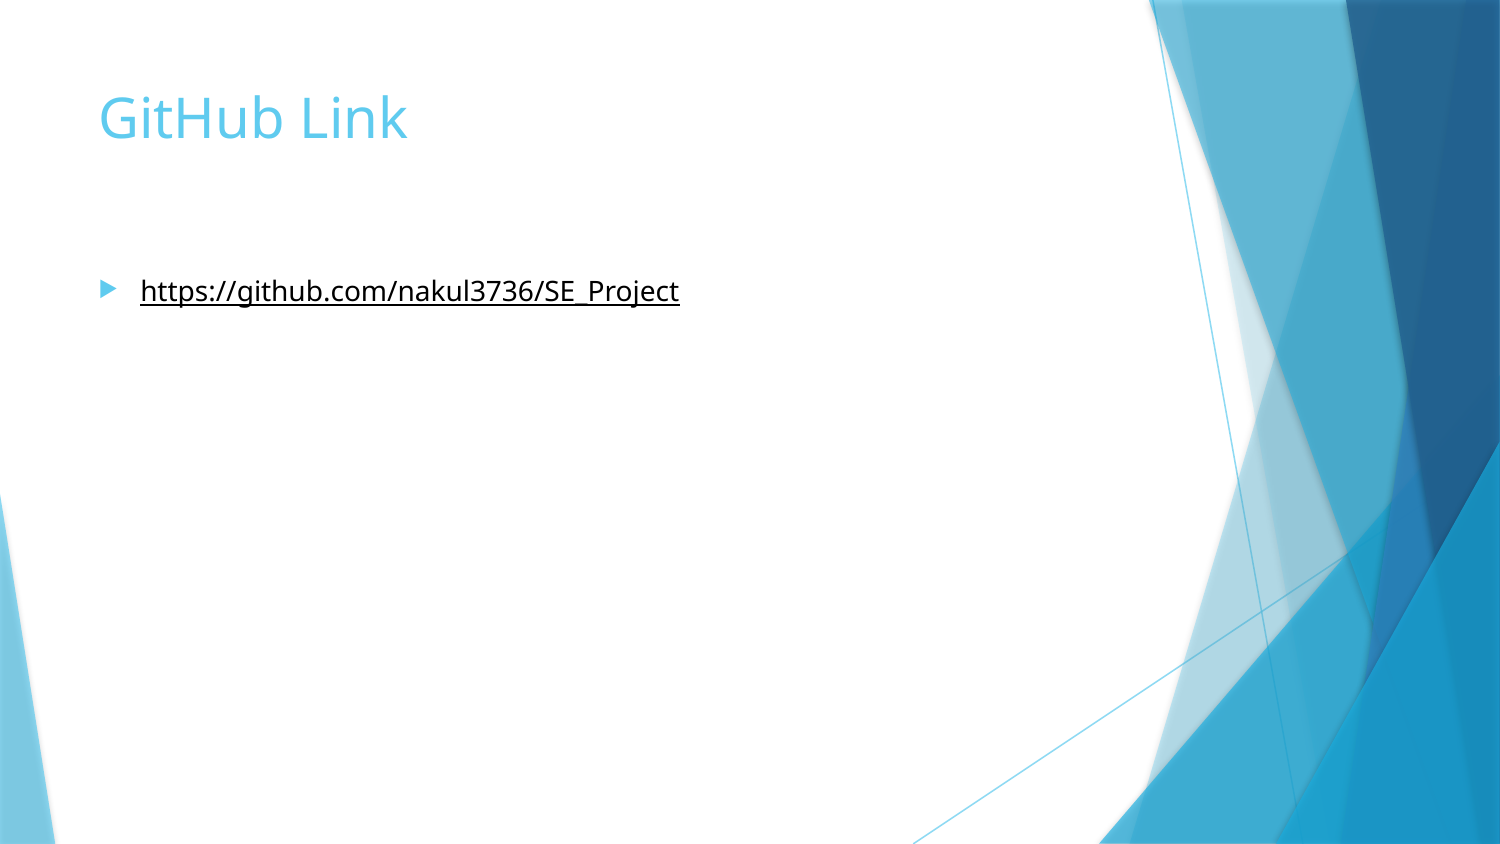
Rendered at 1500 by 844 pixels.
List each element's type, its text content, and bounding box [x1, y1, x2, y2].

list https://github.com/nakul3736/SE_Project [83, 265, 1141, 744]
title GitHub Link [83, 75, 1141, 162]
